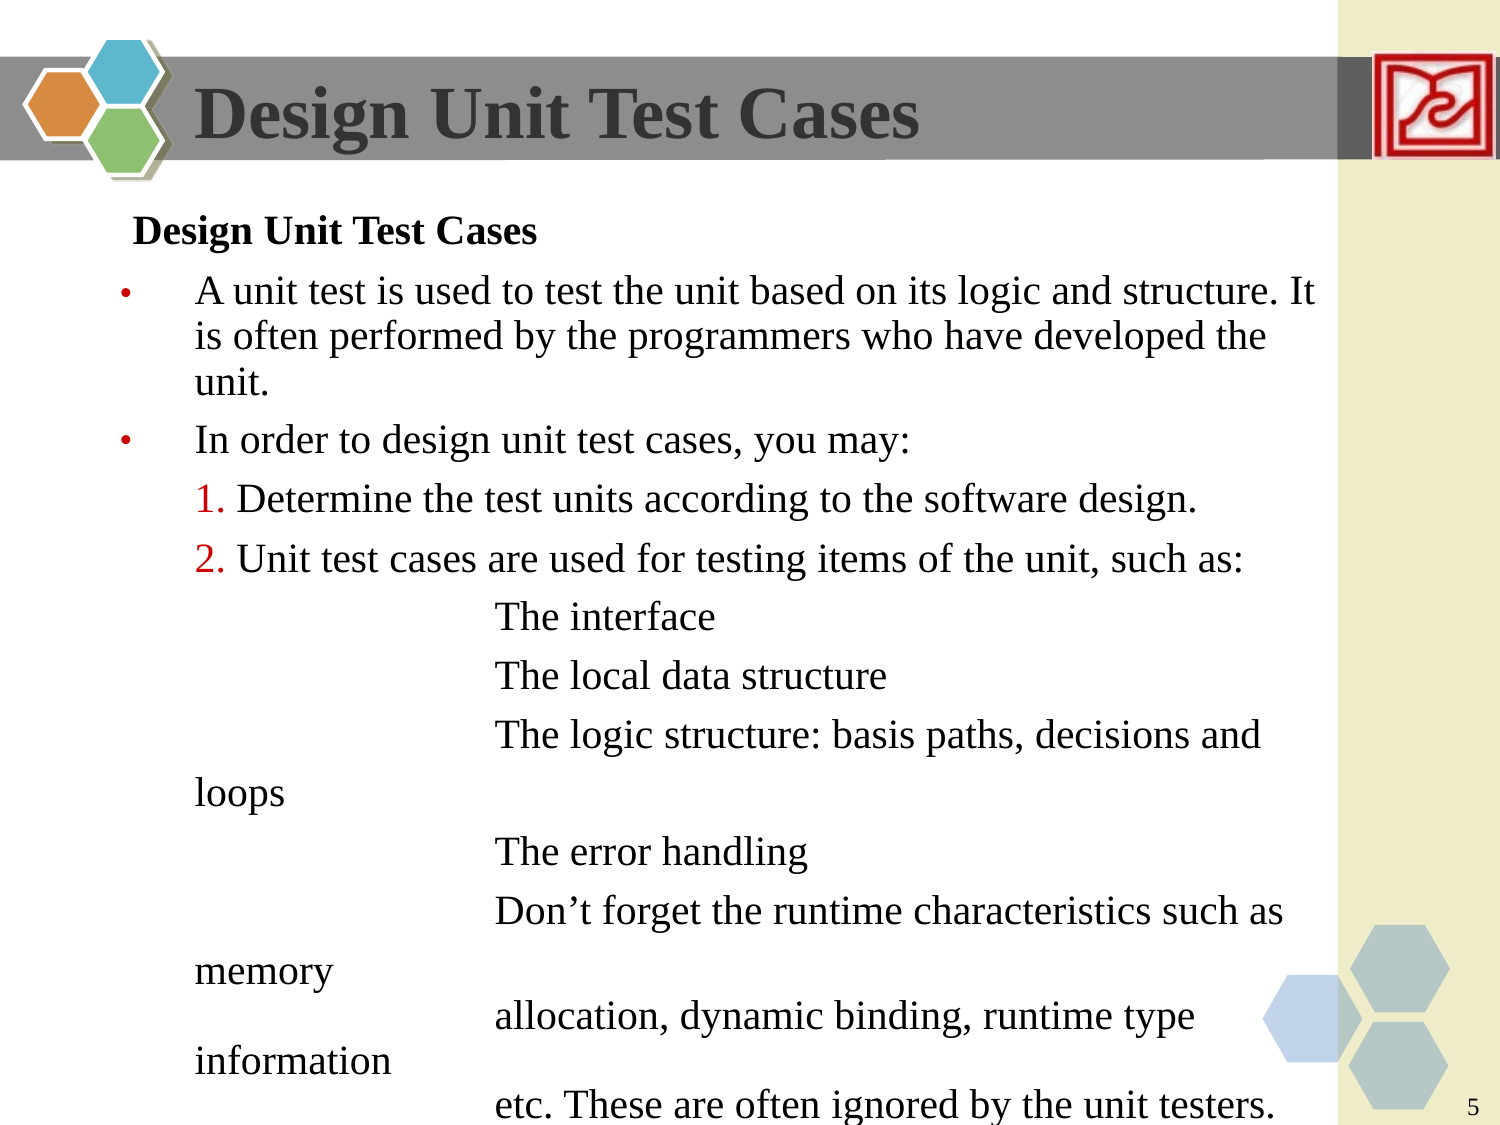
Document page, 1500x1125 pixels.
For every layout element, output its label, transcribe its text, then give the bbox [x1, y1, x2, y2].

text_box Design Unit Test Cases [132, 201, 539, 253]
picture [1372, 51, 1496, 160]
text_box 5 [1467, 1090, 1480, 1121]
text_box Design Unit Test Cases [194, 62, 923, 154]
text_box A unit test is used to test the unit based on its logic and structure. It is often performed by the programmers who have developed the unit. In order to design unit test cases, you may: 1. Determine the test units according to the software design. 2. Unit test cases are used for testing items of the unit, such as: The interface The local data structure The logic structure: basis paths, decisions and loops The error handling Don’t forget the runtime characteristics such as memory allocation, dynamic binding, runtime type information etc. These are often ignored by the unit testers. [194, 266, 1338, 1125]
text_box • • [119, 266, 133, 460]
